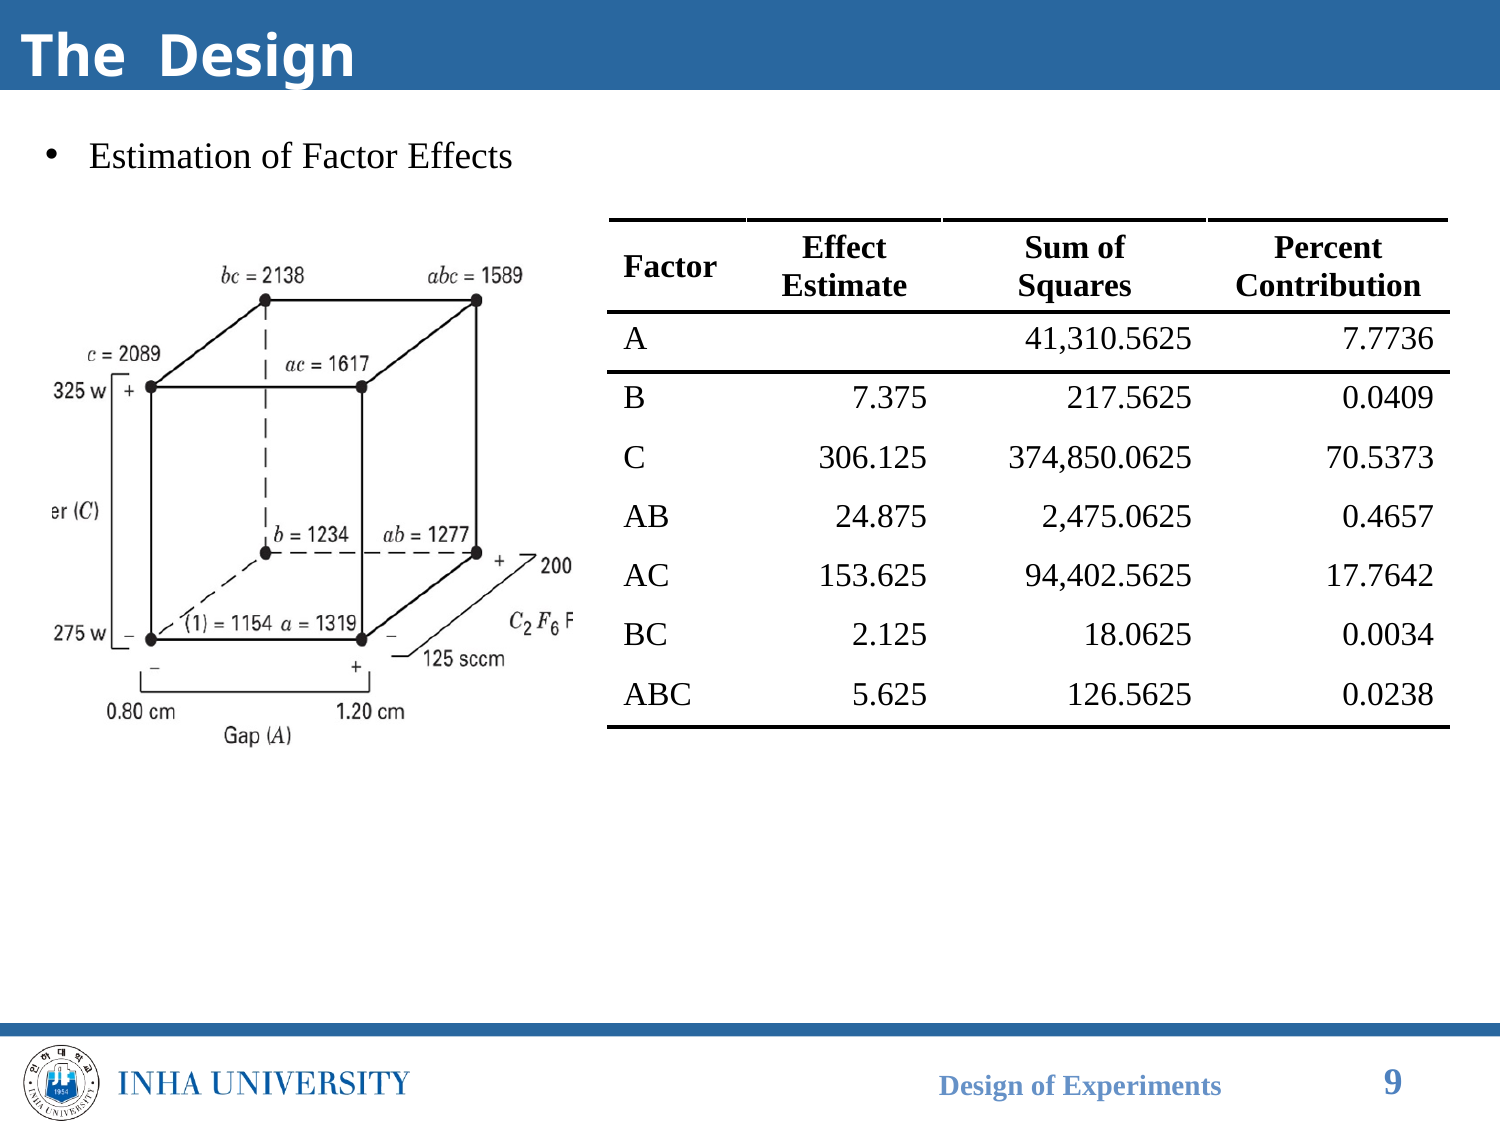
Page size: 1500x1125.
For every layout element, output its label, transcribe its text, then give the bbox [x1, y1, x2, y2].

text_box Design of Experiments [891, 1058, 1270, 1106]
picture [9, 1037, 423, 1125]
picture [35, 243, 578, 754]
text_box Estimation of Factor Effects [1, 113, 1500, 1024]
